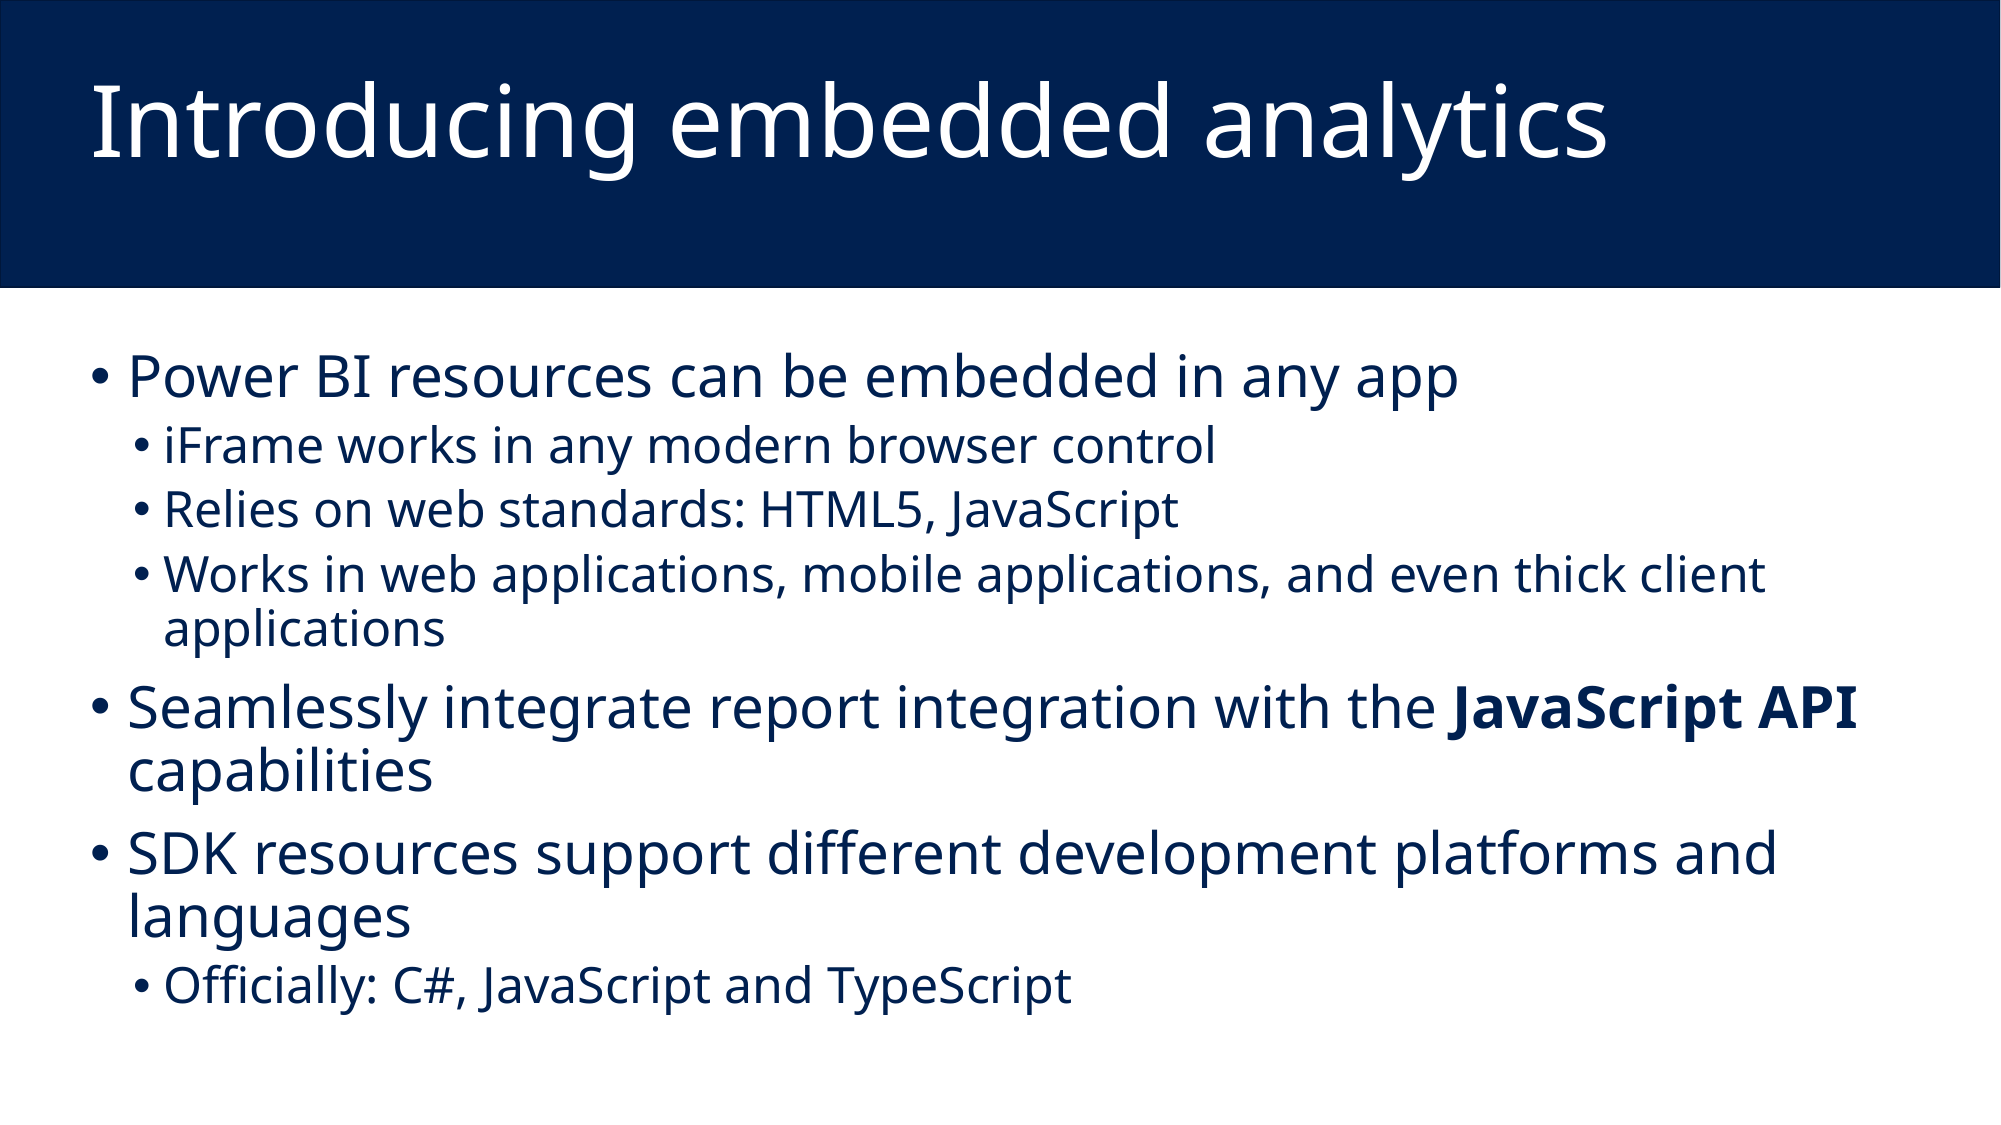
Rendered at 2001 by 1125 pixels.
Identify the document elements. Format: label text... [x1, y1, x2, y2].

list Introducing embedded analytics [75, 63, 1918, 188]
list Power BI resources can be embedded in any app iFrame works in any modern browser control Relies on web standards: HTML5, JavaScript Works in web applications, mobile applications, and even thick client applications Seamlessly integrate report integration with the JavaScript API capabilities SDK resources support different development platforms and languages Officially: C#, JavaScript and TypeScript [75, 339, 1918, 1125]
